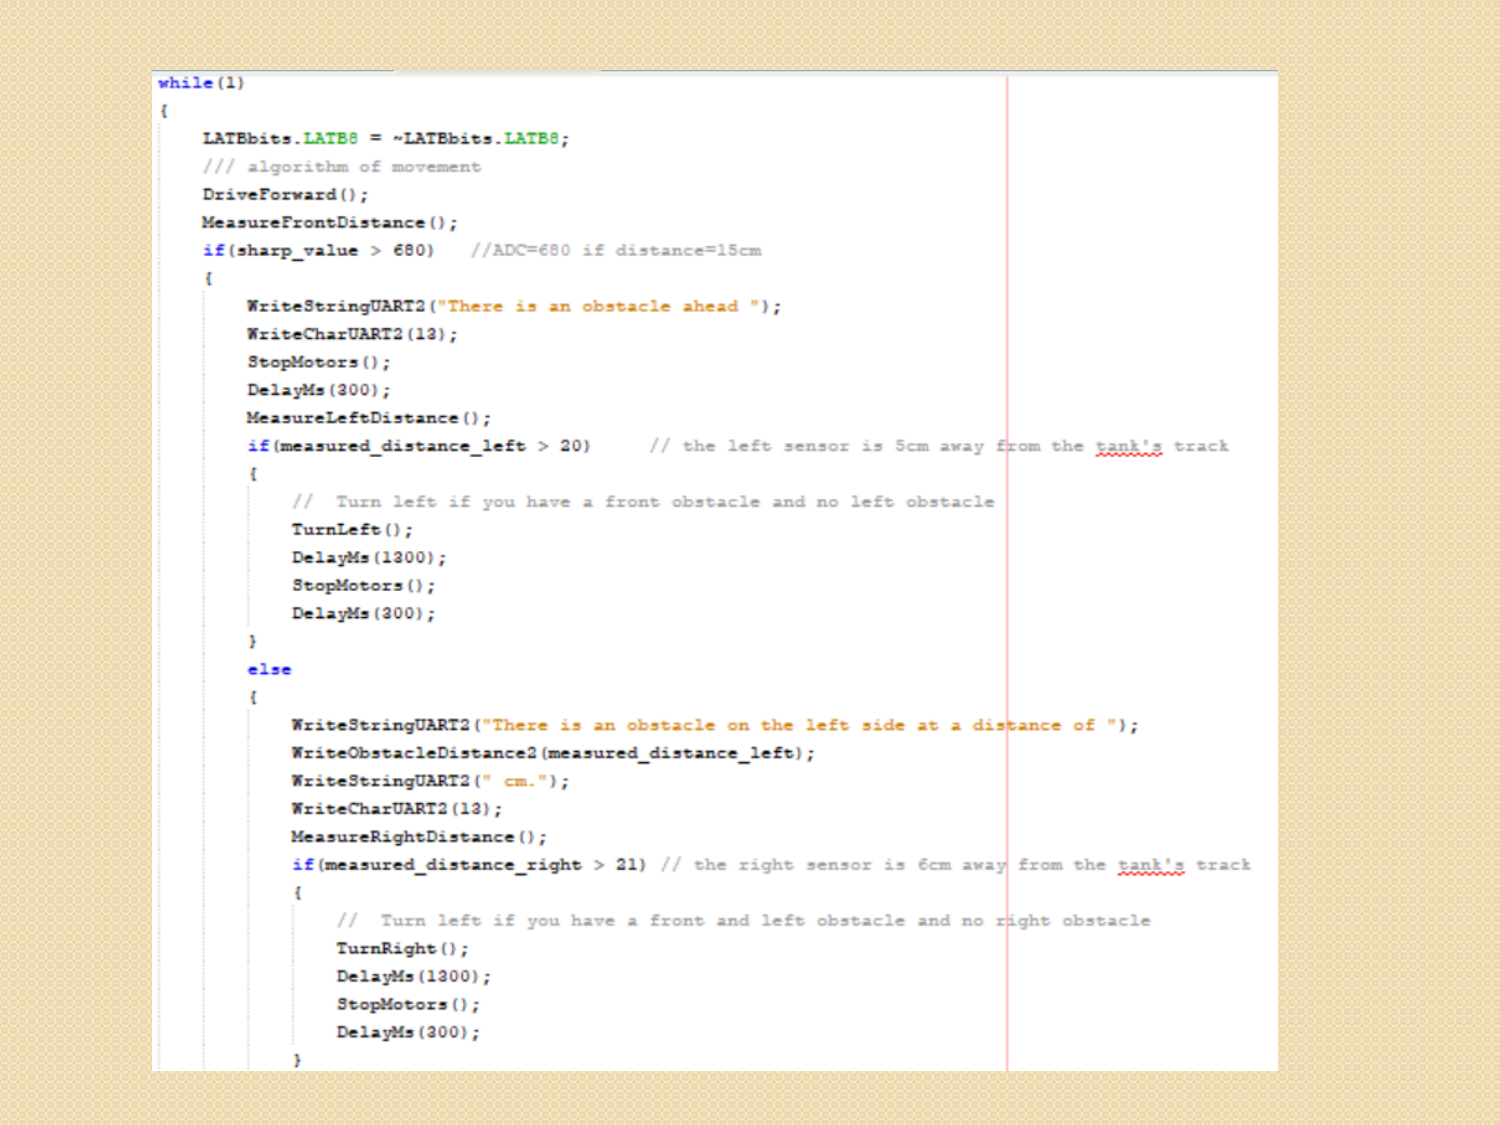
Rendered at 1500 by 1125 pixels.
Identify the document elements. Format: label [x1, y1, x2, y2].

picture [152, 70, 1278, 1071]
